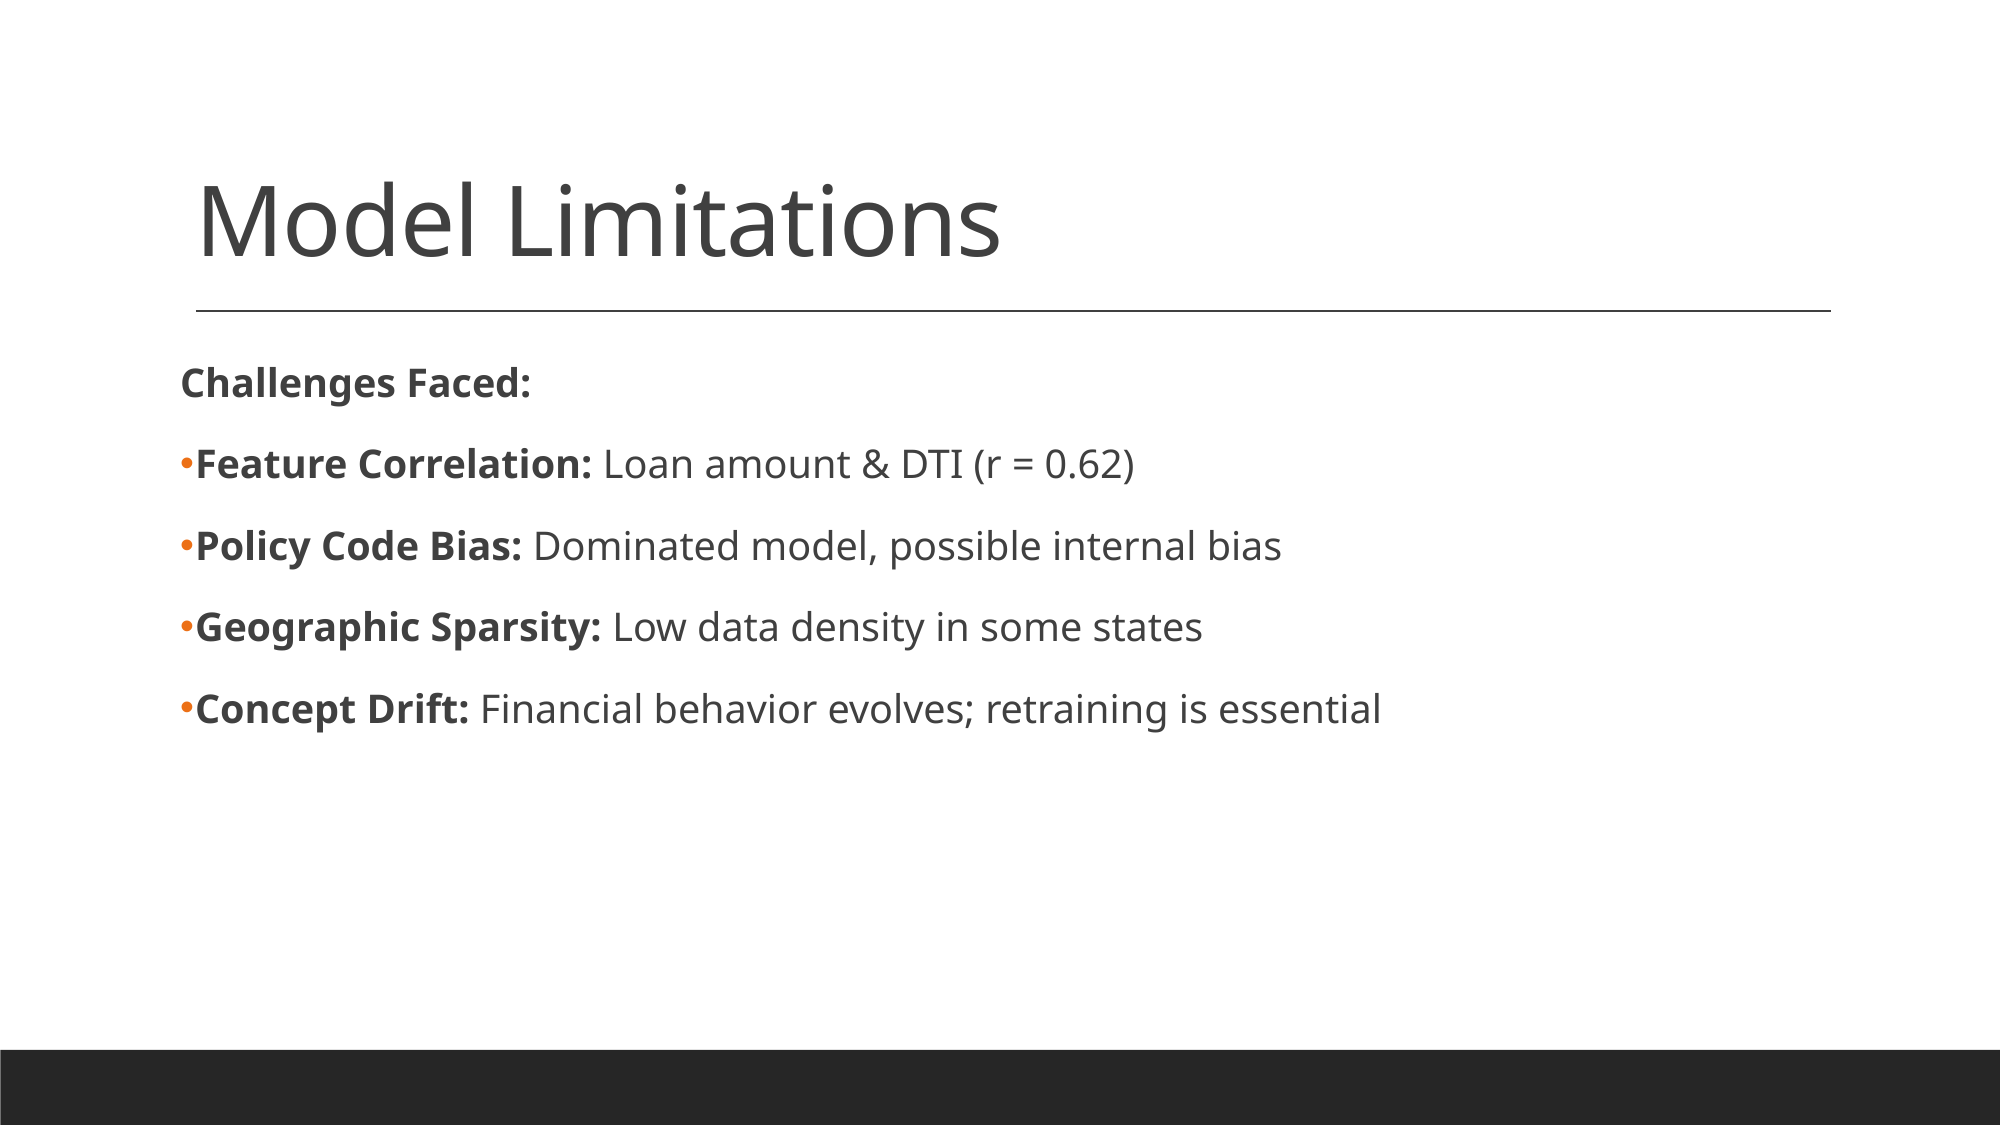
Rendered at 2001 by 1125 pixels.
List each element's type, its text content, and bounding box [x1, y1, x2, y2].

list Challenges Faced: Feature Correlation: Loan amount & DTI (r = 0.62) Policy Code Bias: Dominated model, possible internal bias Geographic Sparsity: Low data density in some states Concept Drift: Financial behavior evolves; retraining is essential [180, 345, 1830, 963]
title Model Limitations [180, 47, 1830, 285]
